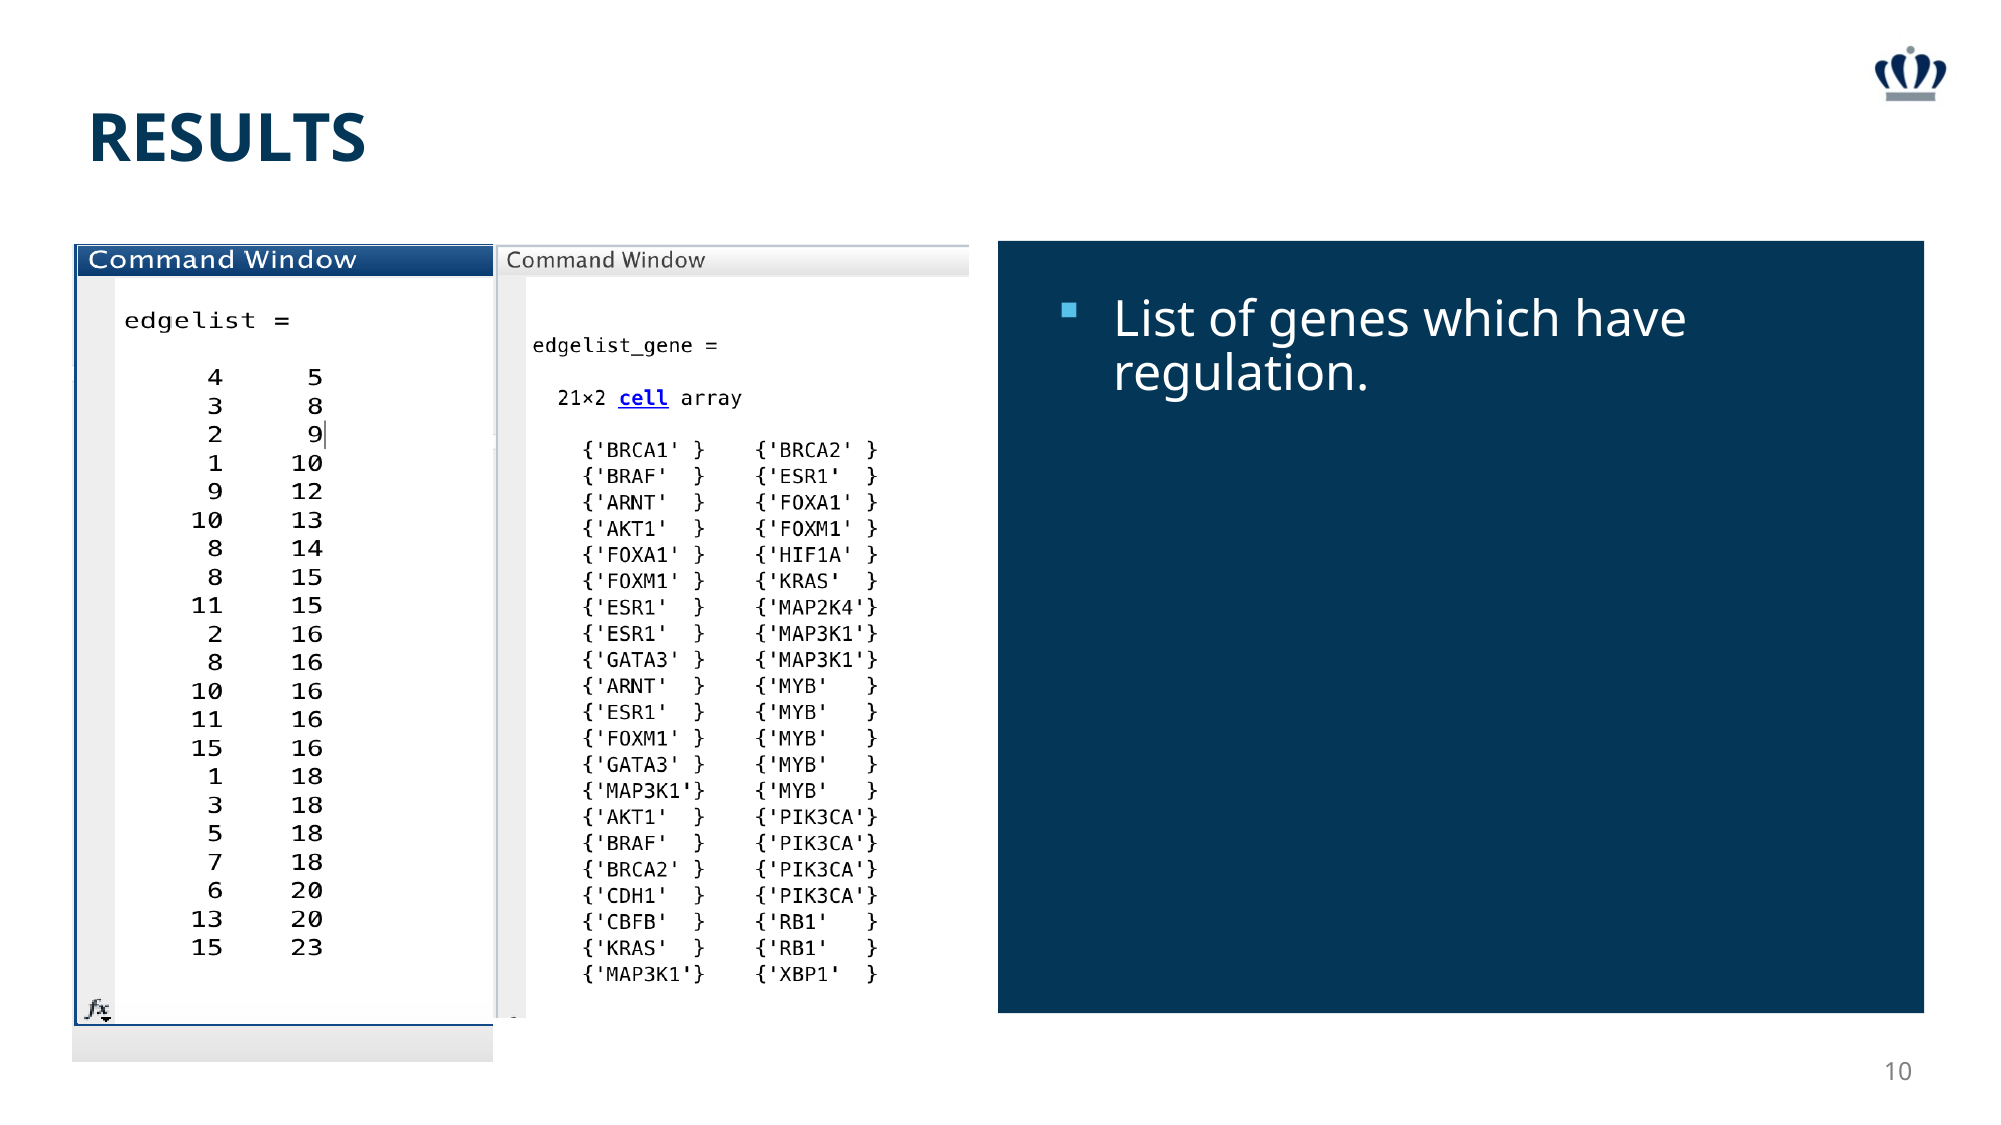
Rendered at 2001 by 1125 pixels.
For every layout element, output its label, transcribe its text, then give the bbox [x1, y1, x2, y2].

list List of genes which have regulation. [1042, 285, 1884, 432]
slide_number 10 [1477, 1042, 1928, 1103]
picture [1862, 35, 1959, 112]
picture [72, 244, 493, 1063]
title RESULTS [72, 59, 1928, 220]
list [493, 244, 969, 1018]
